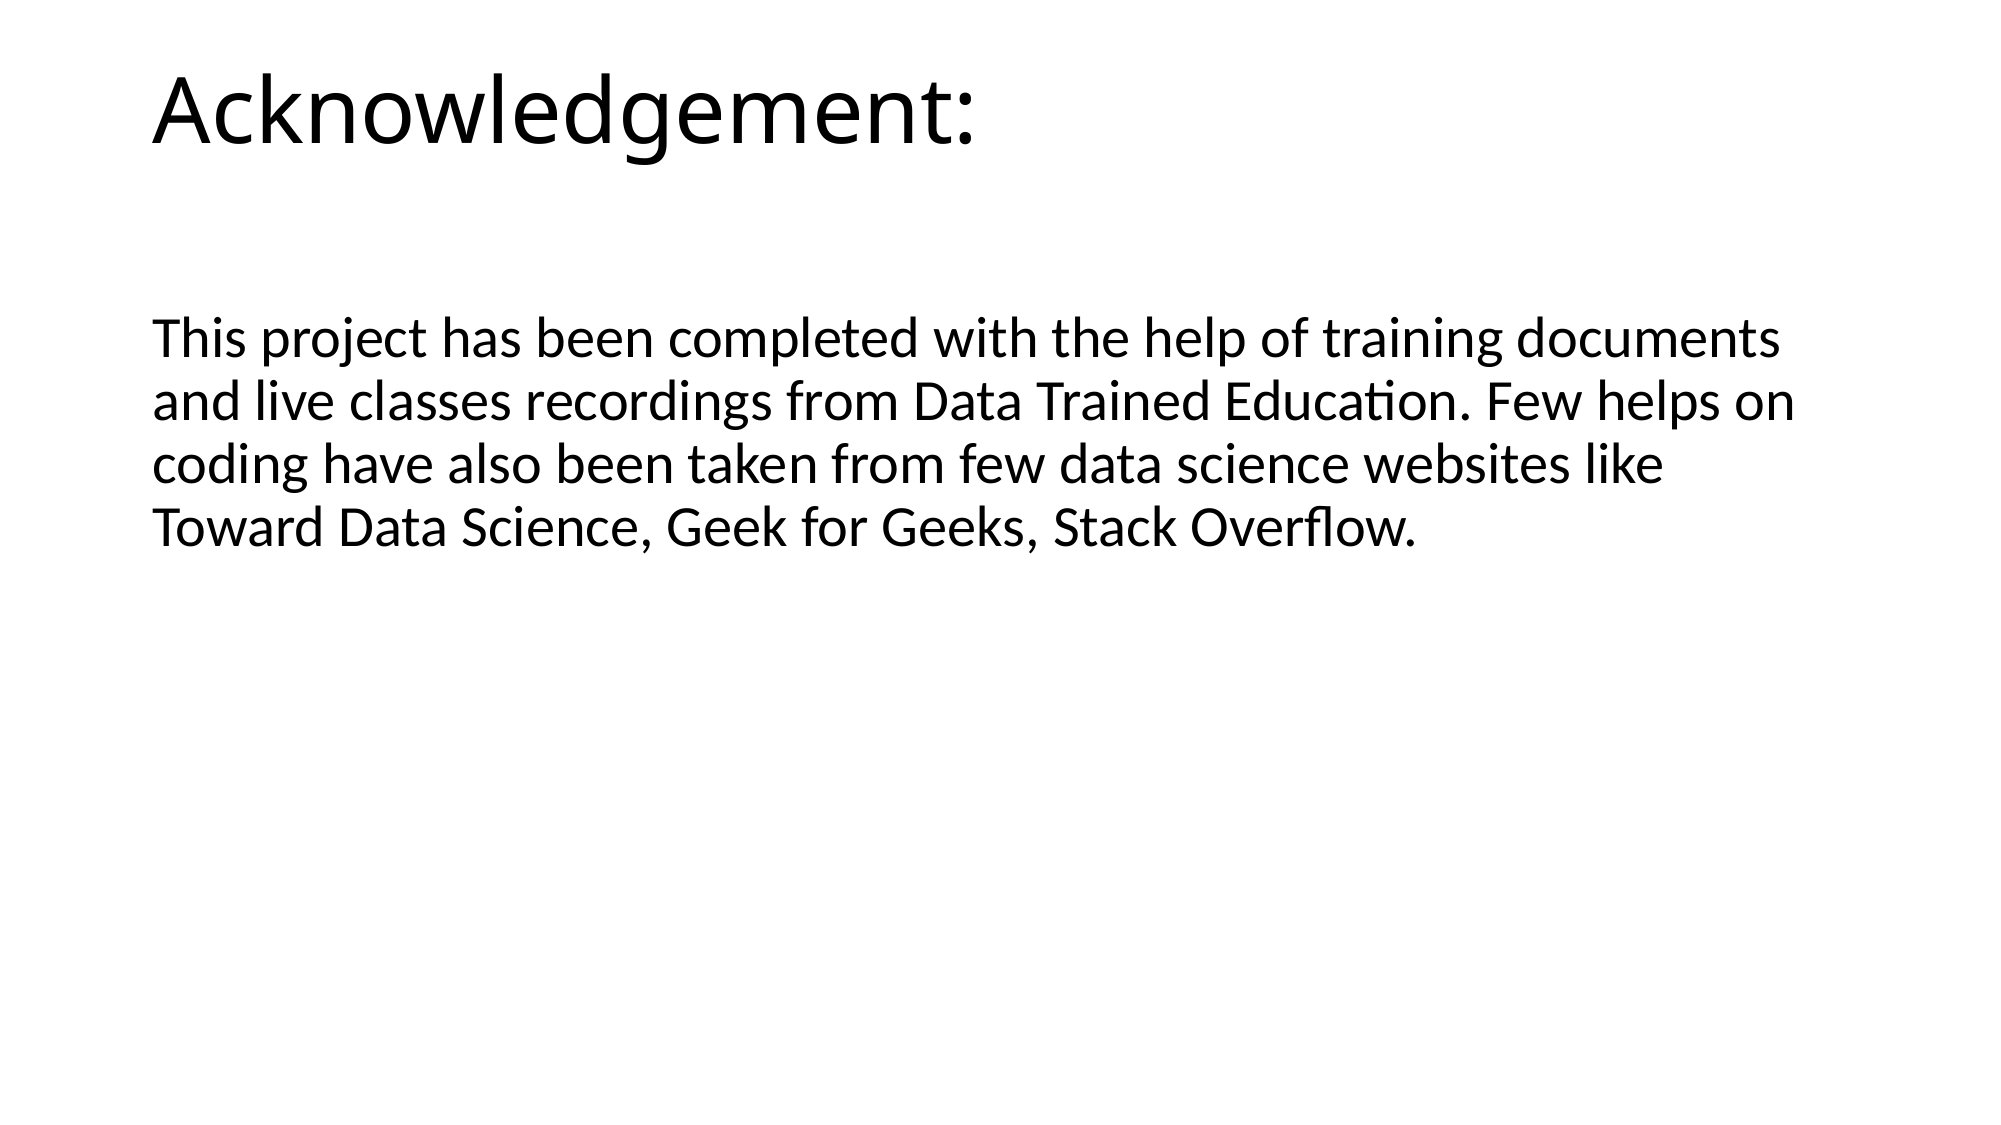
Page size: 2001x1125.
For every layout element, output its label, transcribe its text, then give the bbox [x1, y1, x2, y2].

list This project has been completed with the help of training documents and live classes recordings from Data Trained Education. Few helps on coding have also been taken from few data science websites like Toward Data Science, Geek for Geeks, Stack Overflow. [137, 299, 1863, 1014]
title Acknowledgement: [137, 59, 1863, 278]
